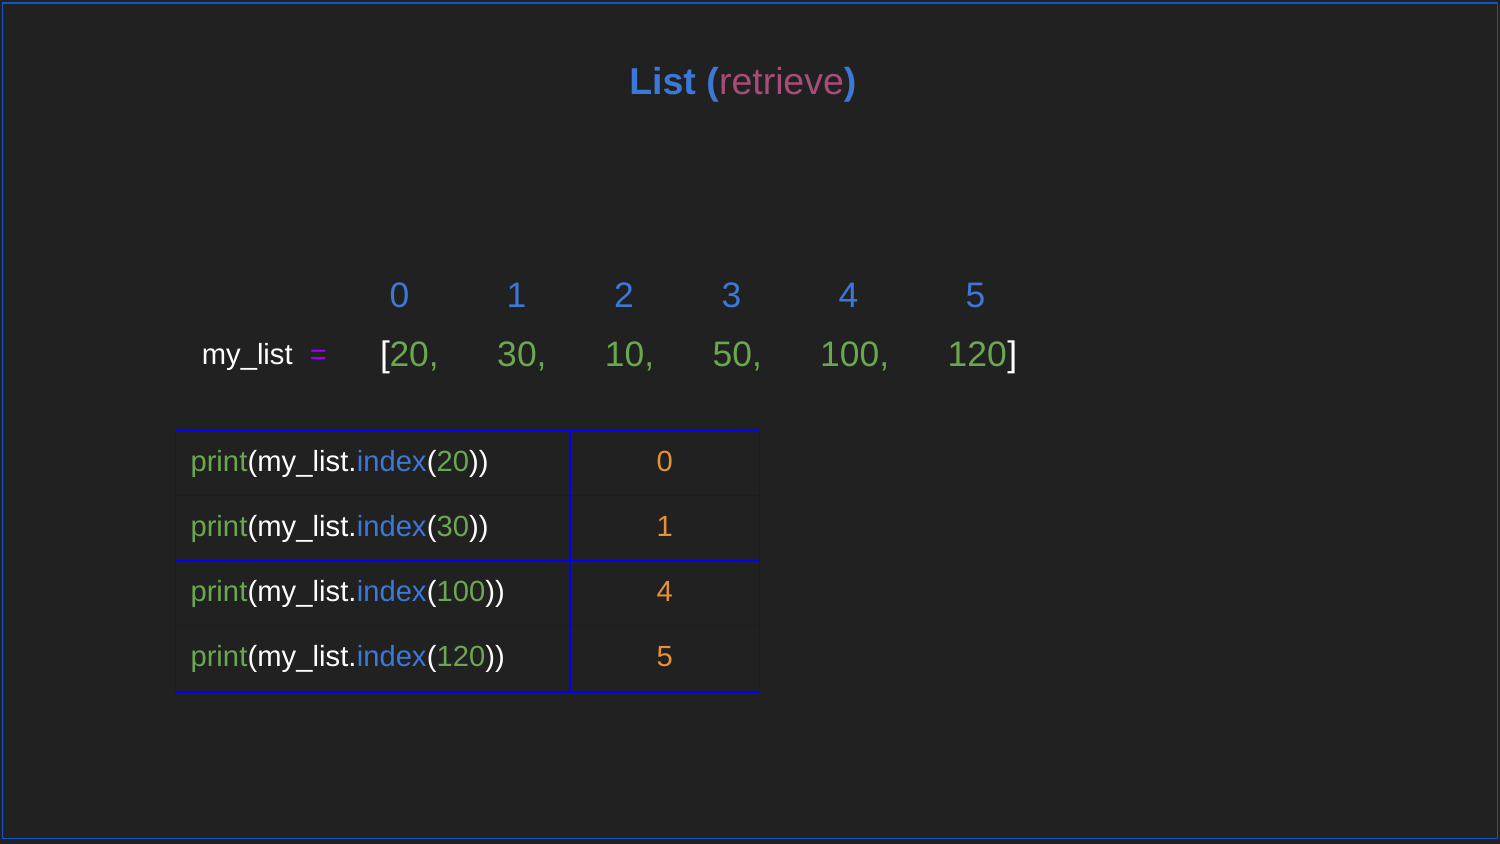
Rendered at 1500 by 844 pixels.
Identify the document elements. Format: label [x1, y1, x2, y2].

text_box [2, 3, 1498, 839]
